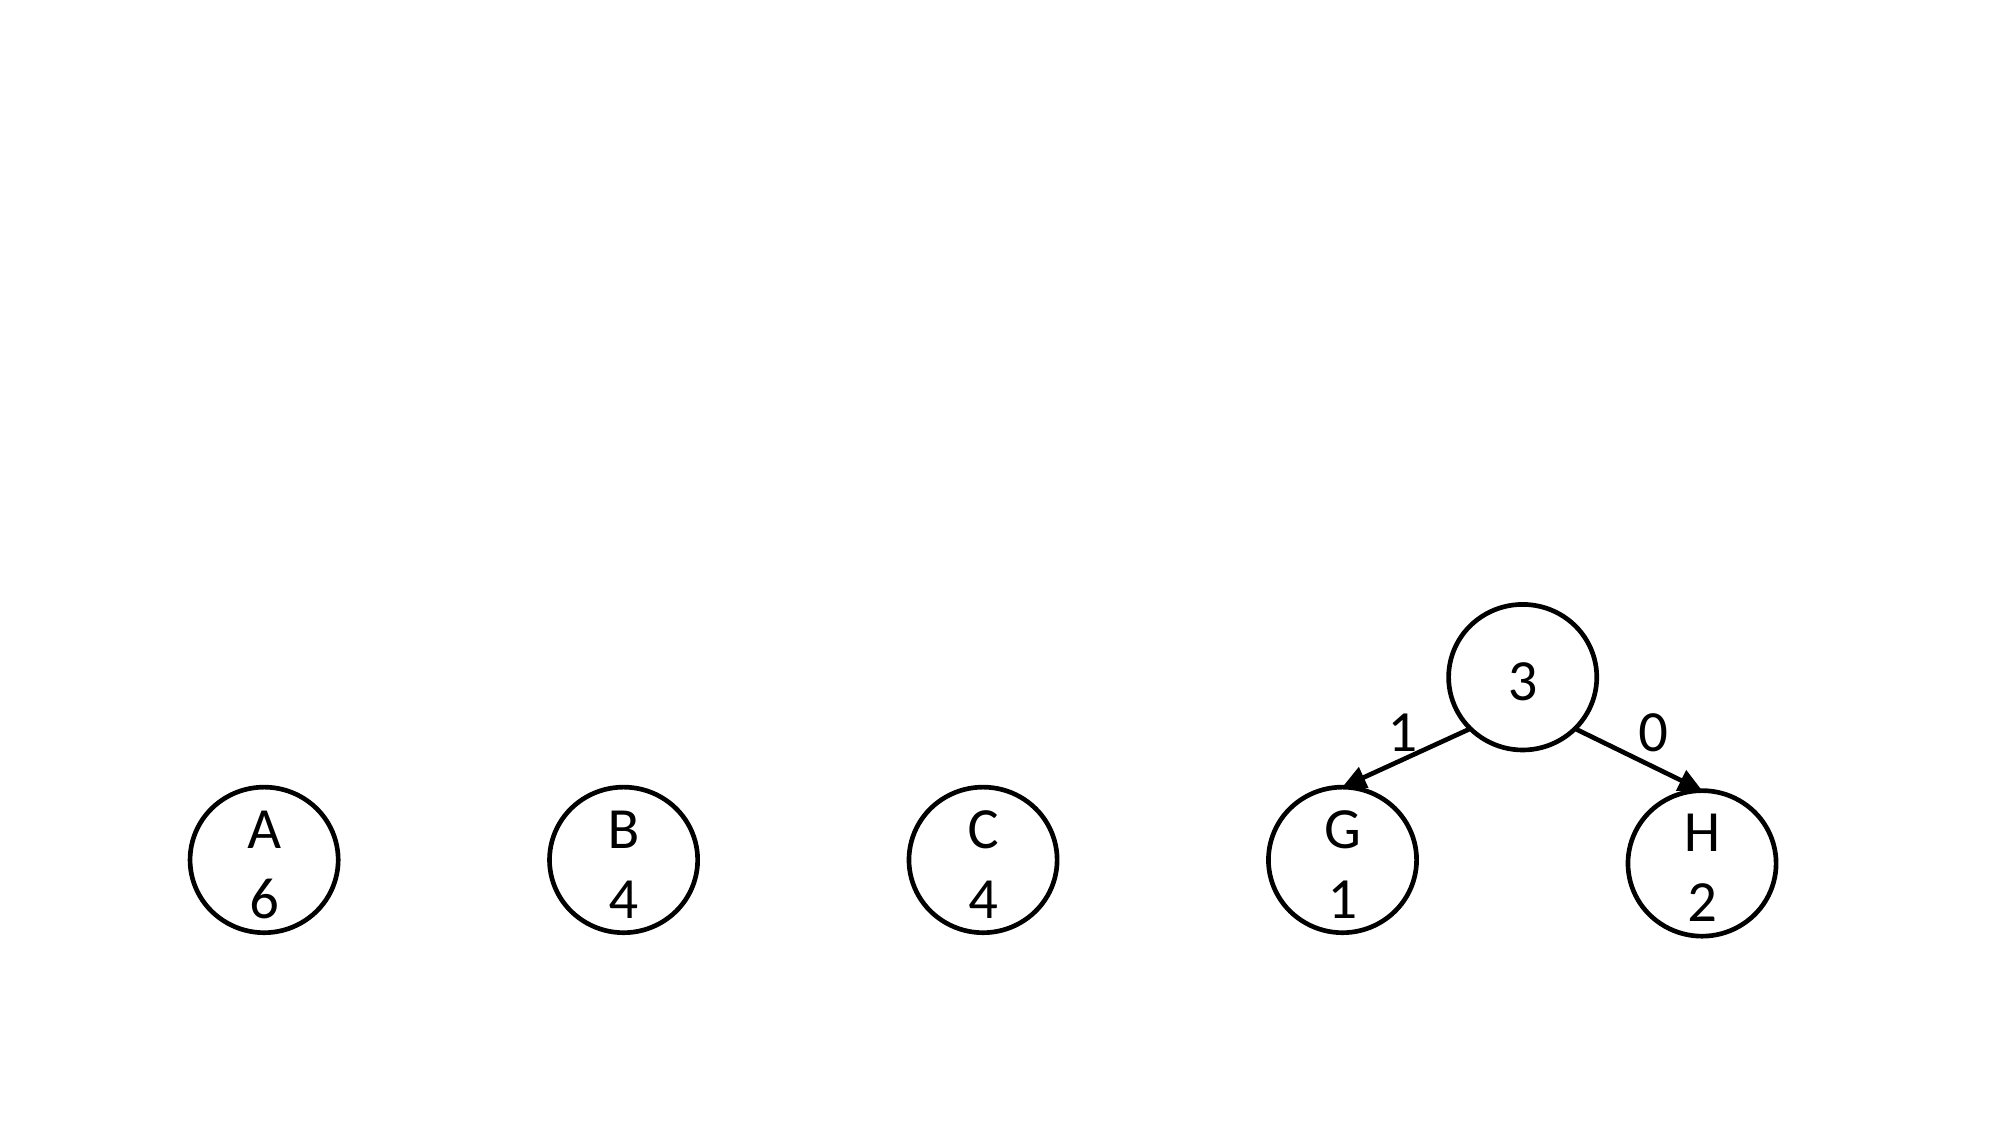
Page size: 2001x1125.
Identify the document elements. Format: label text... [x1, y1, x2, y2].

text_box G 1 [1268, 787, 1417, 933]
text_box 3 [1448, 604, 1597, 751]
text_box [1342, 728, 1471, 788]
text_box C 4 [908, 787, 1058, 933]
text_box H 2 [1627, 790, 1777, 937]
text_box 0 [1623, 685, 1676, 727]
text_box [1574, 728, 1703, 791]
text_box 1 [1372, 685, 1425, 727]
text_box B 4 [549, 787, 698, 933]
text_box A 6 [190, 787, 339, 933]
